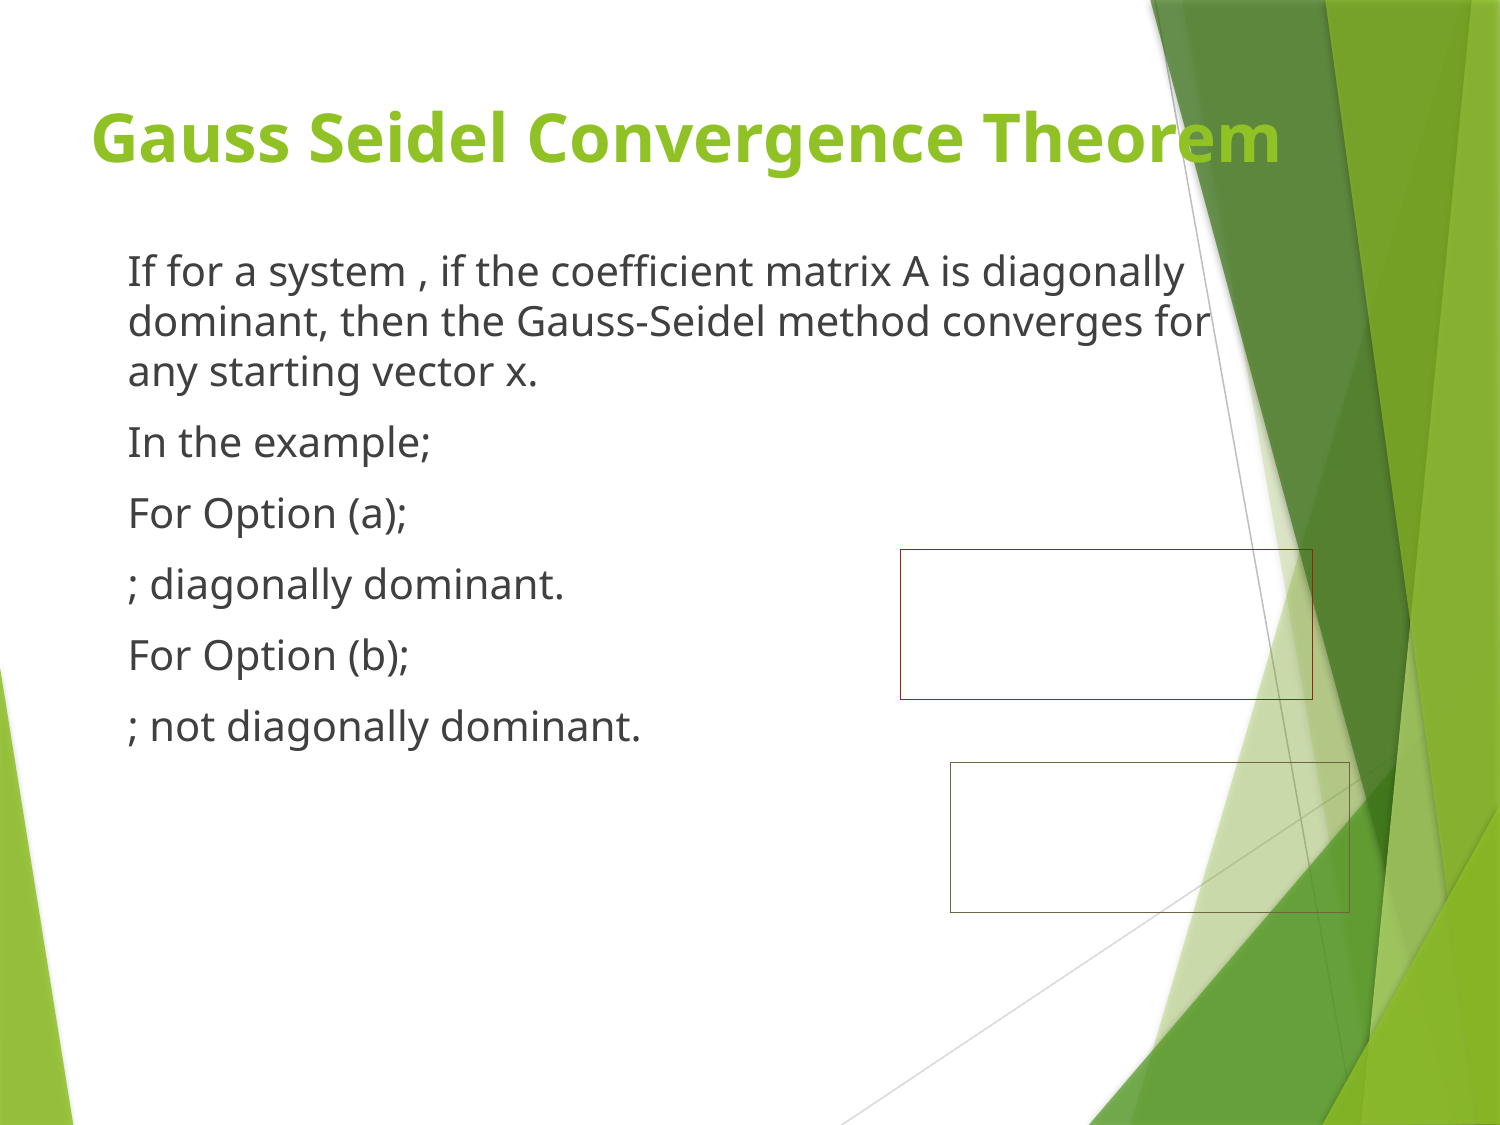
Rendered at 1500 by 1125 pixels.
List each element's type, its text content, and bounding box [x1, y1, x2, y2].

title Gauss Seidel Convergence Theorem [75, 87, 1400, 250]
